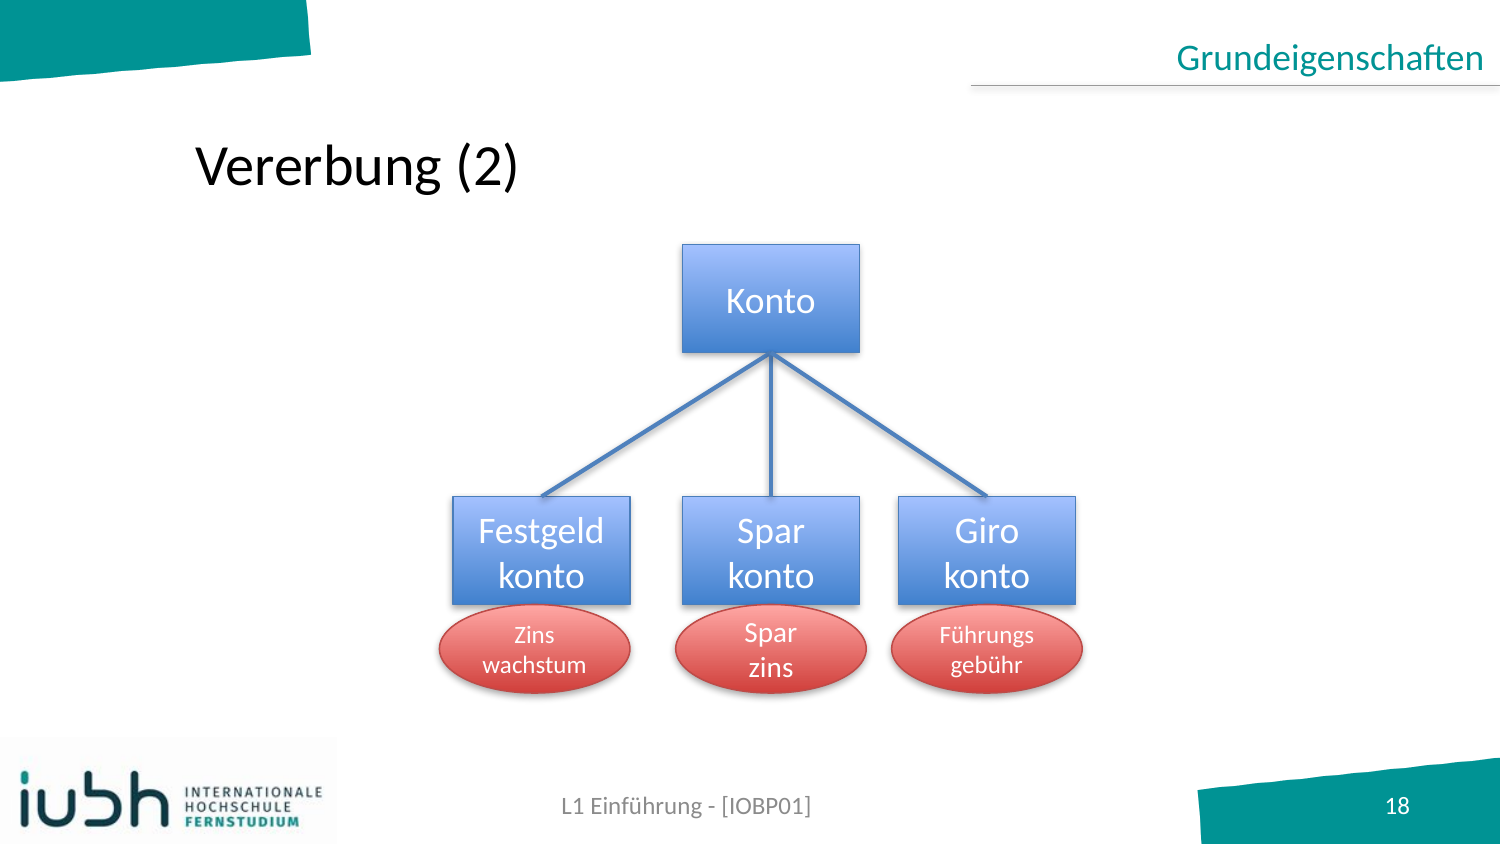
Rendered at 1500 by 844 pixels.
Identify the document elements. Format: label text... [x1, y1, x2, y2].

footer L1 Einführung - [IOBP01] [180, 782, 1194, 828]
text_box Giro konto [898, 496, 1076, 605]
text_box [770, 352, 988, 497]
text_box Zins wachstum [438, 603, 631, 694]
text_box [541, 352, 767, 497]
text_box Führungsgebühr [890, 603, 1083, 694]
title Vererbung (2) [179, 125, 1426, 199]
list [179, 220, 1426, 754]
list Grundeigenschaften [641, 25, 1500, 102]
text_box Festgeld konto [452, 496, 631, 605]
slide_number 18 [1254, 782, 1425, 828]
text_box Konto [682, 244, 860, 350]
picture [0, 0, 1500, 844]
text_box Spar zins [674, 603, 867, 694]
text_box Spar konto [682, 504, 860, 605]
